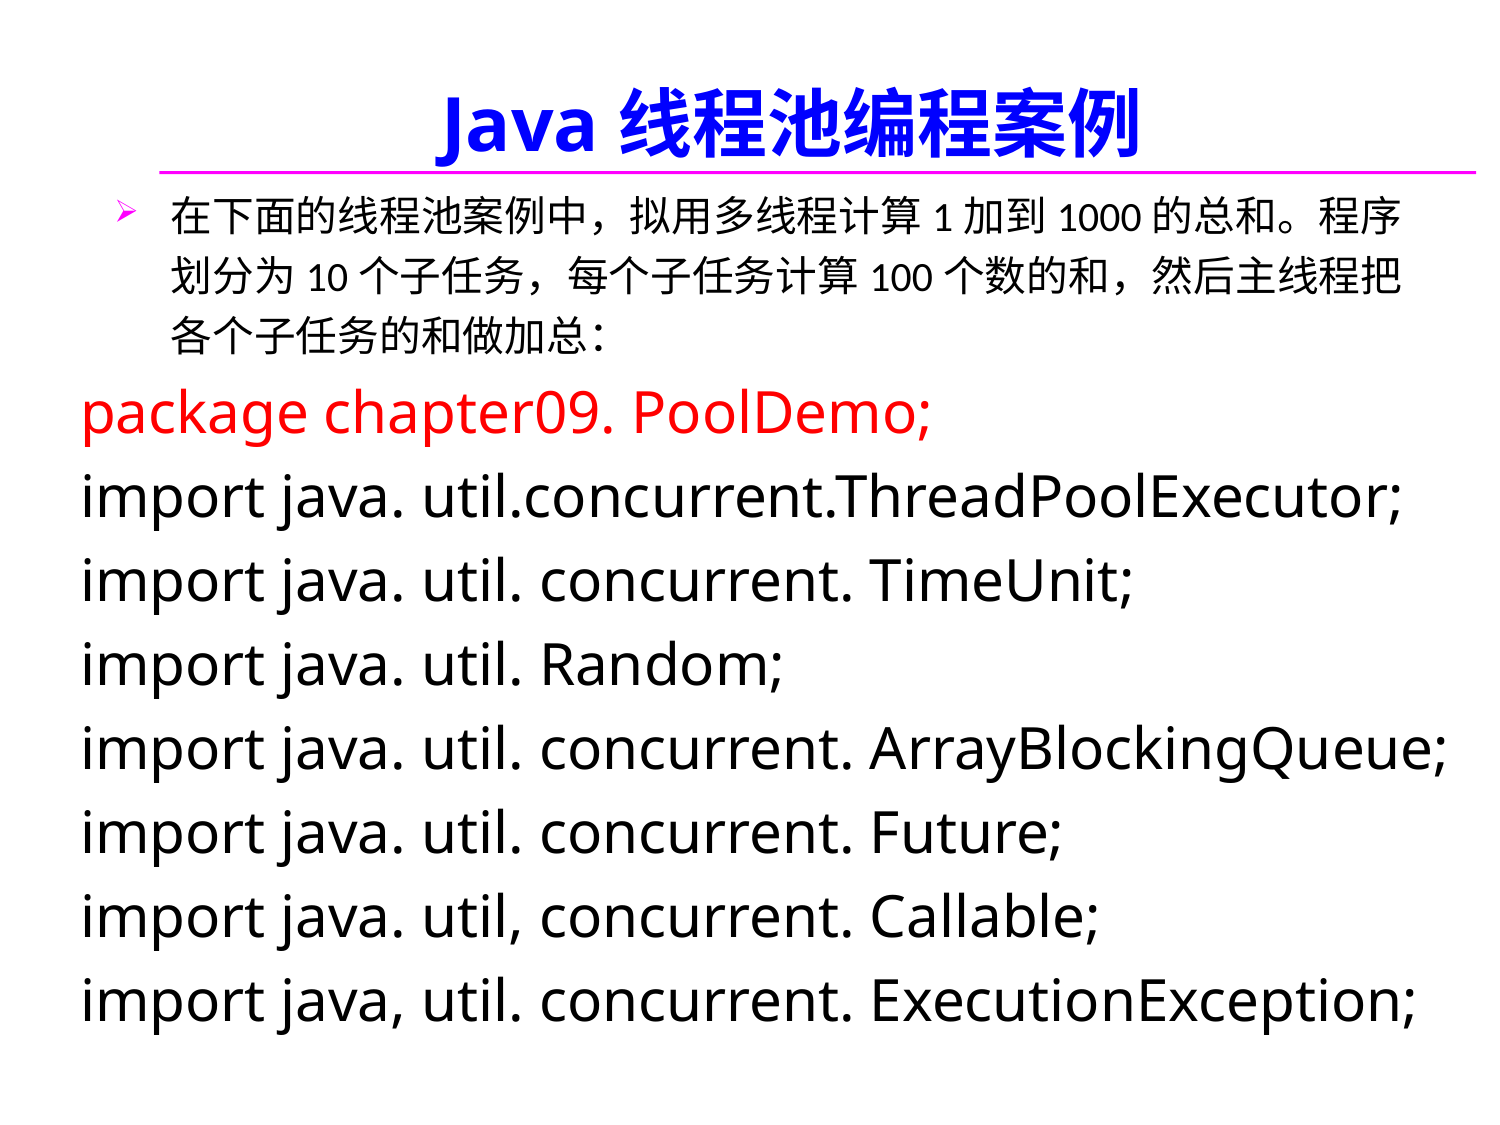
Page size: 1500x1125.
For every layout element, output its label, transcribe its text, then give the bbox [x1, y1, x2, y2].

slide_number [1125, 1012, 1438, 1088]
text_box 在下面的线程池案例中，拟用多线程计算1加到1000的总和。程序划分为10个子任务，每个子任务计算100个数的和，然后主线程把各个子任务的和做加总： [96, 172, 1437, 314]
text_box Java线程池编程案例 [91, 33, 1492, 175]
list package chapter09. PoolDemo; import java. util.concurrent.ThreadPoolExecutor; import java. util. concurrent. TimeUnit; import java. util. Random; import java. util. concurrent. ArrayBlockingQueue; import java. util. concurrent. Future; import java. util, concurrent. Callable; import java, util. concurrent. ExecutionException; [64, 353, 1488, 1052]
